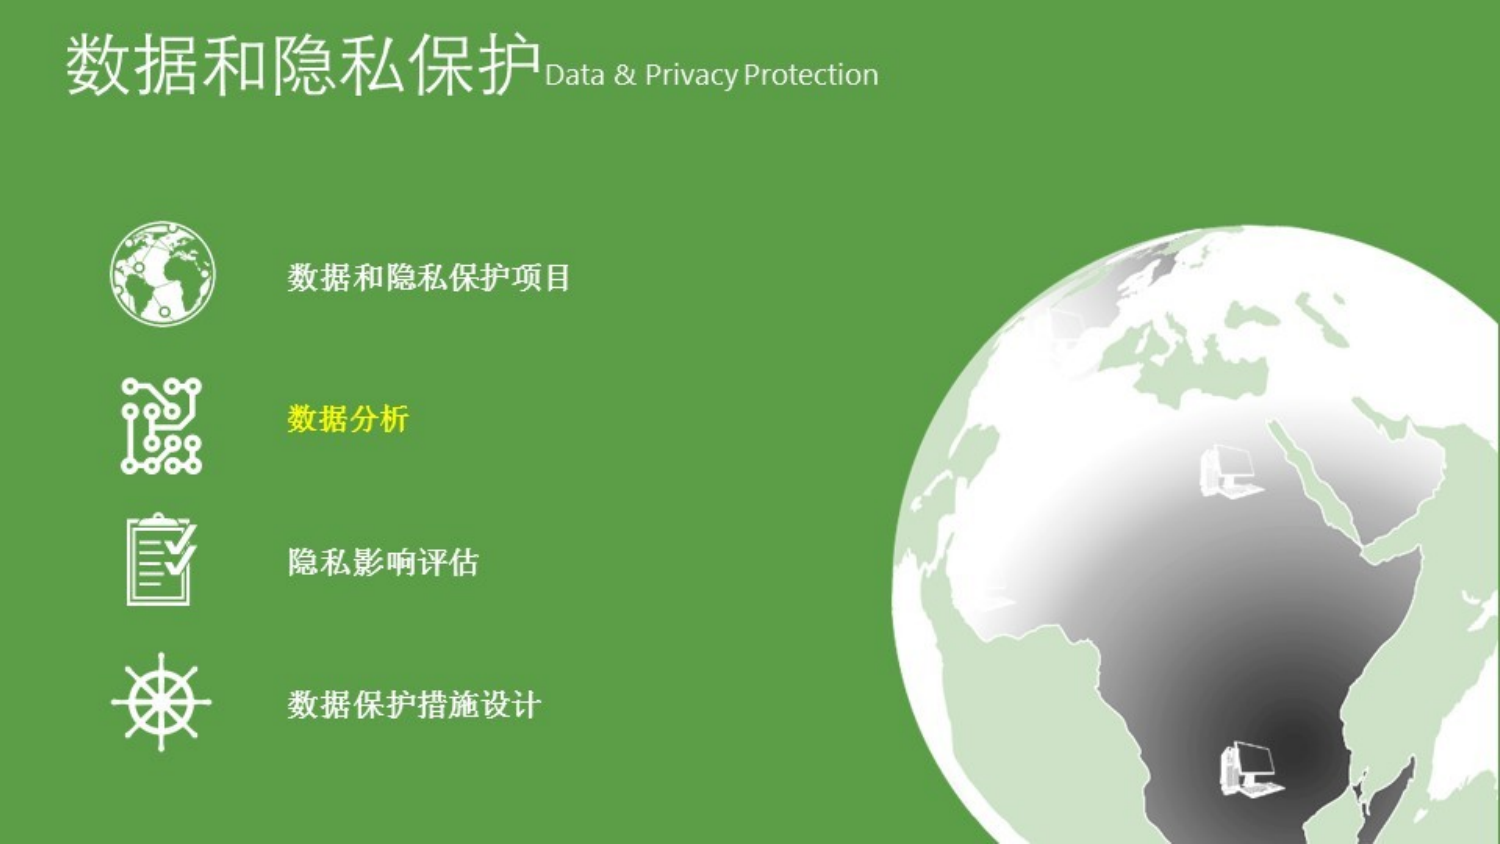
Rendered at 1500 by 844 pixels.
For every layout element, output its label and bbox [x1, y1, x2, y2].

text_box [0, 0, 1500, 844]
